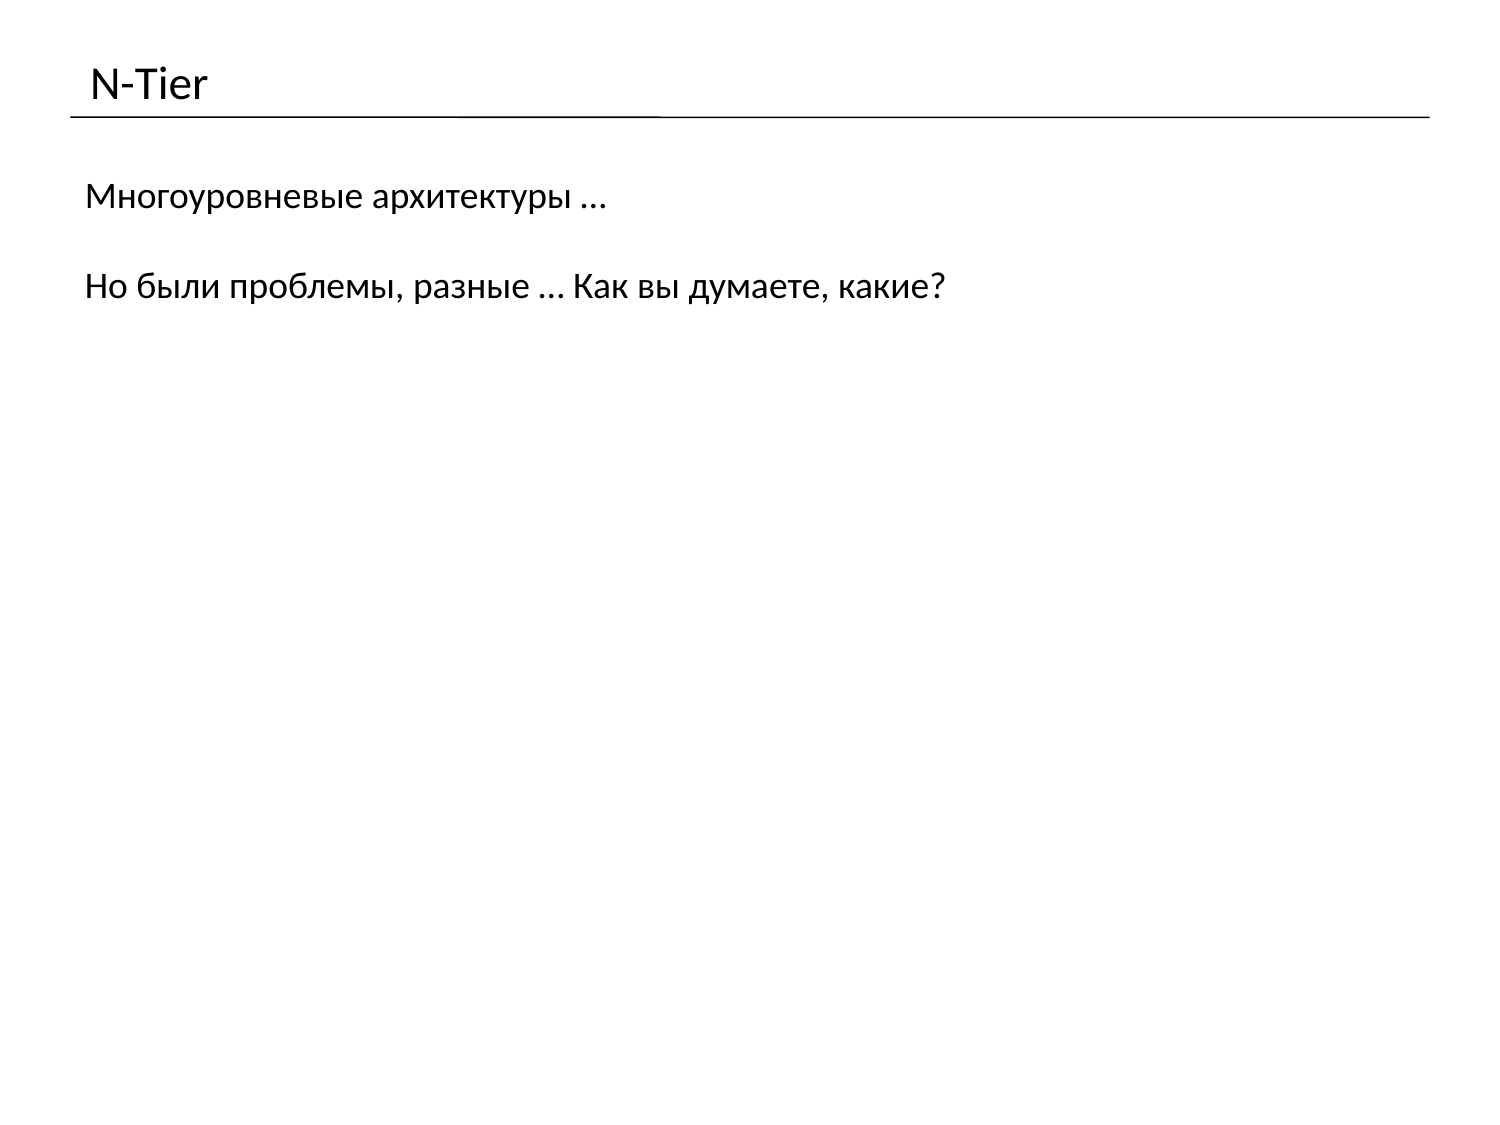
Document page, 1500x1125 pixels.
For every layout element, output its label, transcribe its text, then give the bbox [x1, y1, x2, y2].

title N-Tier [75, 45, 1425, 116]
text_box Многоуровневые архитектуры … Но были проблемы, разные … Как вы думаете, какие? [70, 163, 1430, 314]
